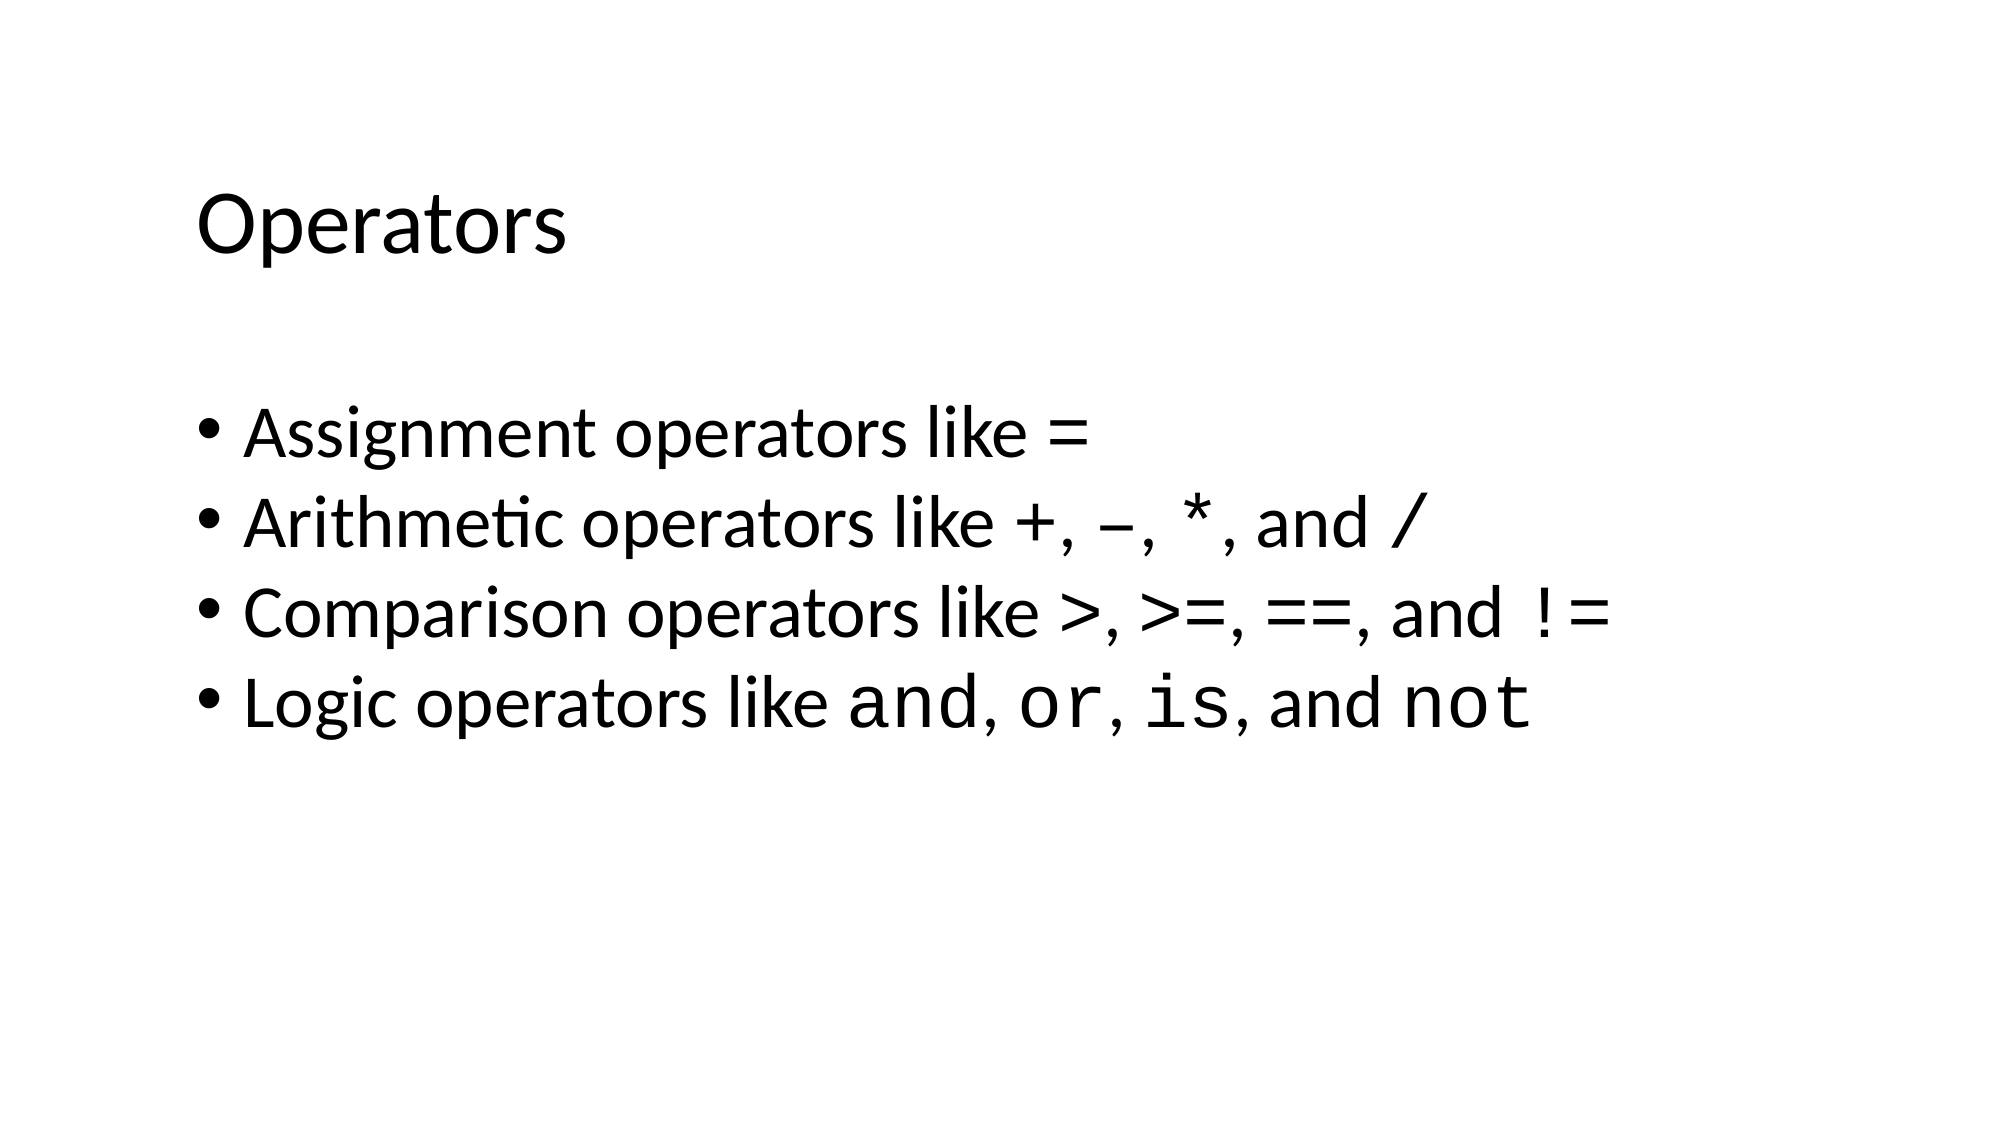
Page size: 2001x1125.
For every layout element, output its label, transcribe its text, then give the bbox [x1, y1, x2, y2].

text_box Operators Assignment operators like = Arithmetic operators like +, –, *, and / Comparison operators like >, >=, ==, and != Logic operators like and, or, is, and not [181, 154, 1812, 750]
